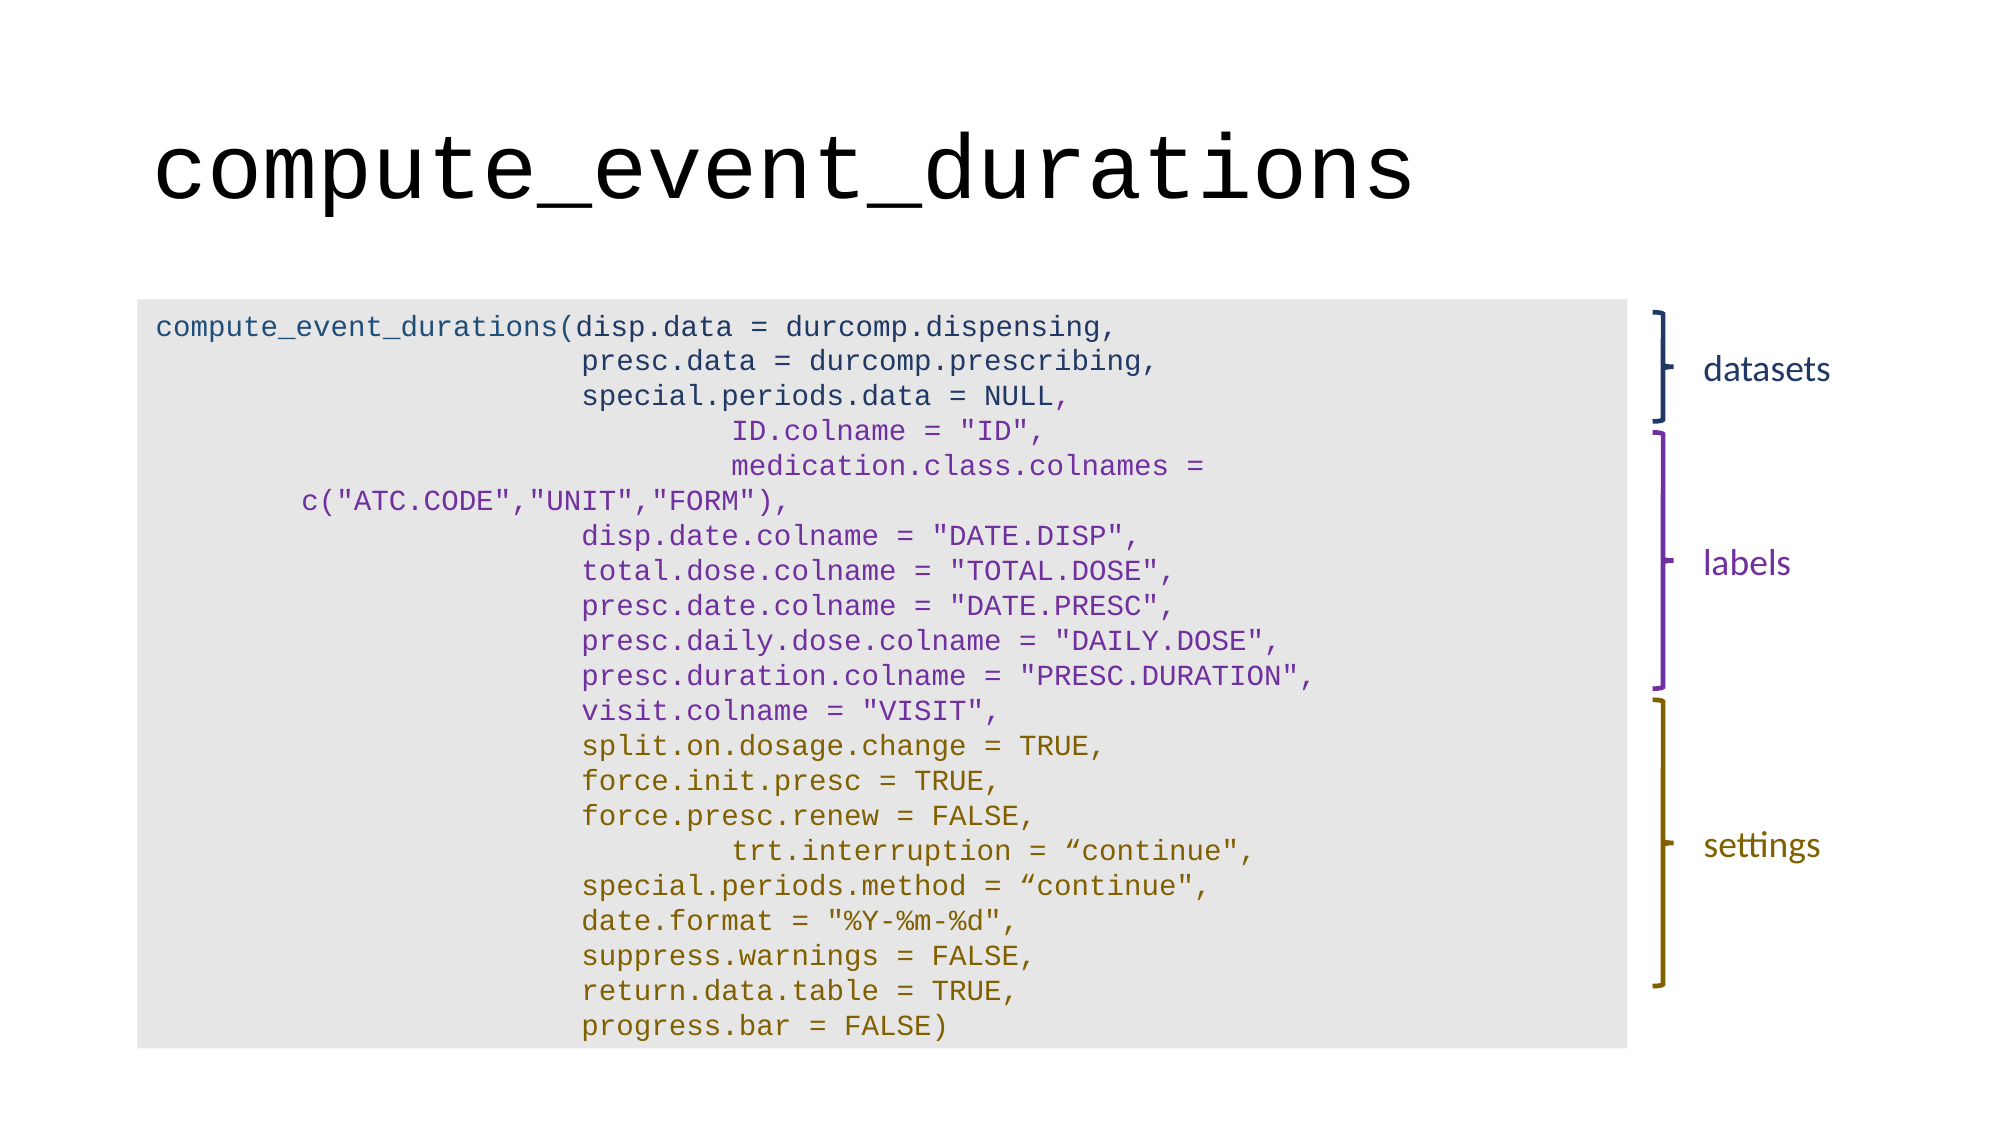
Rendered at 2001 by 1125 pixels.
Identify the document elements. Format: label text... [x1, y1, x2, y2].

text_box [1652, 432, 1808, 689]
text_box compute_event_durations(disp.data = durcomp.dispensing, presc.data = durcomp.prescribing, special.periods.data = NULL, ID.colname = "ID", medication.class.colnames = c("ATC.CODE","UNIT","FORM"), disp.date.colname = "DATE.DISP", total.dose.colname = "TOTAL.DOSE", presc.date.colname = "DATE.PRESC", presc.daily.dose.colname = "DAILY.DOSE", presc.duration.colname = "PRESC.DURATION", visit.colname = "VISIT", split.on.dosage.change = TRUE, force.init.presc = TRUE, force.presc.renew = FALSE, trt.interruption = “continue", special.periods.method = “continue", date.format = "%Y-%m-%d", suppress.warnings = FALSE, return.data.table = TRUE, progress.bar = FALSE) [137, 299, 1628, 1049]
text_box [1652, 312, 1847, 422]
title compute_event_durations [137, 59, 1863, 278]
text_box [1652, 699, 1838, 987]
